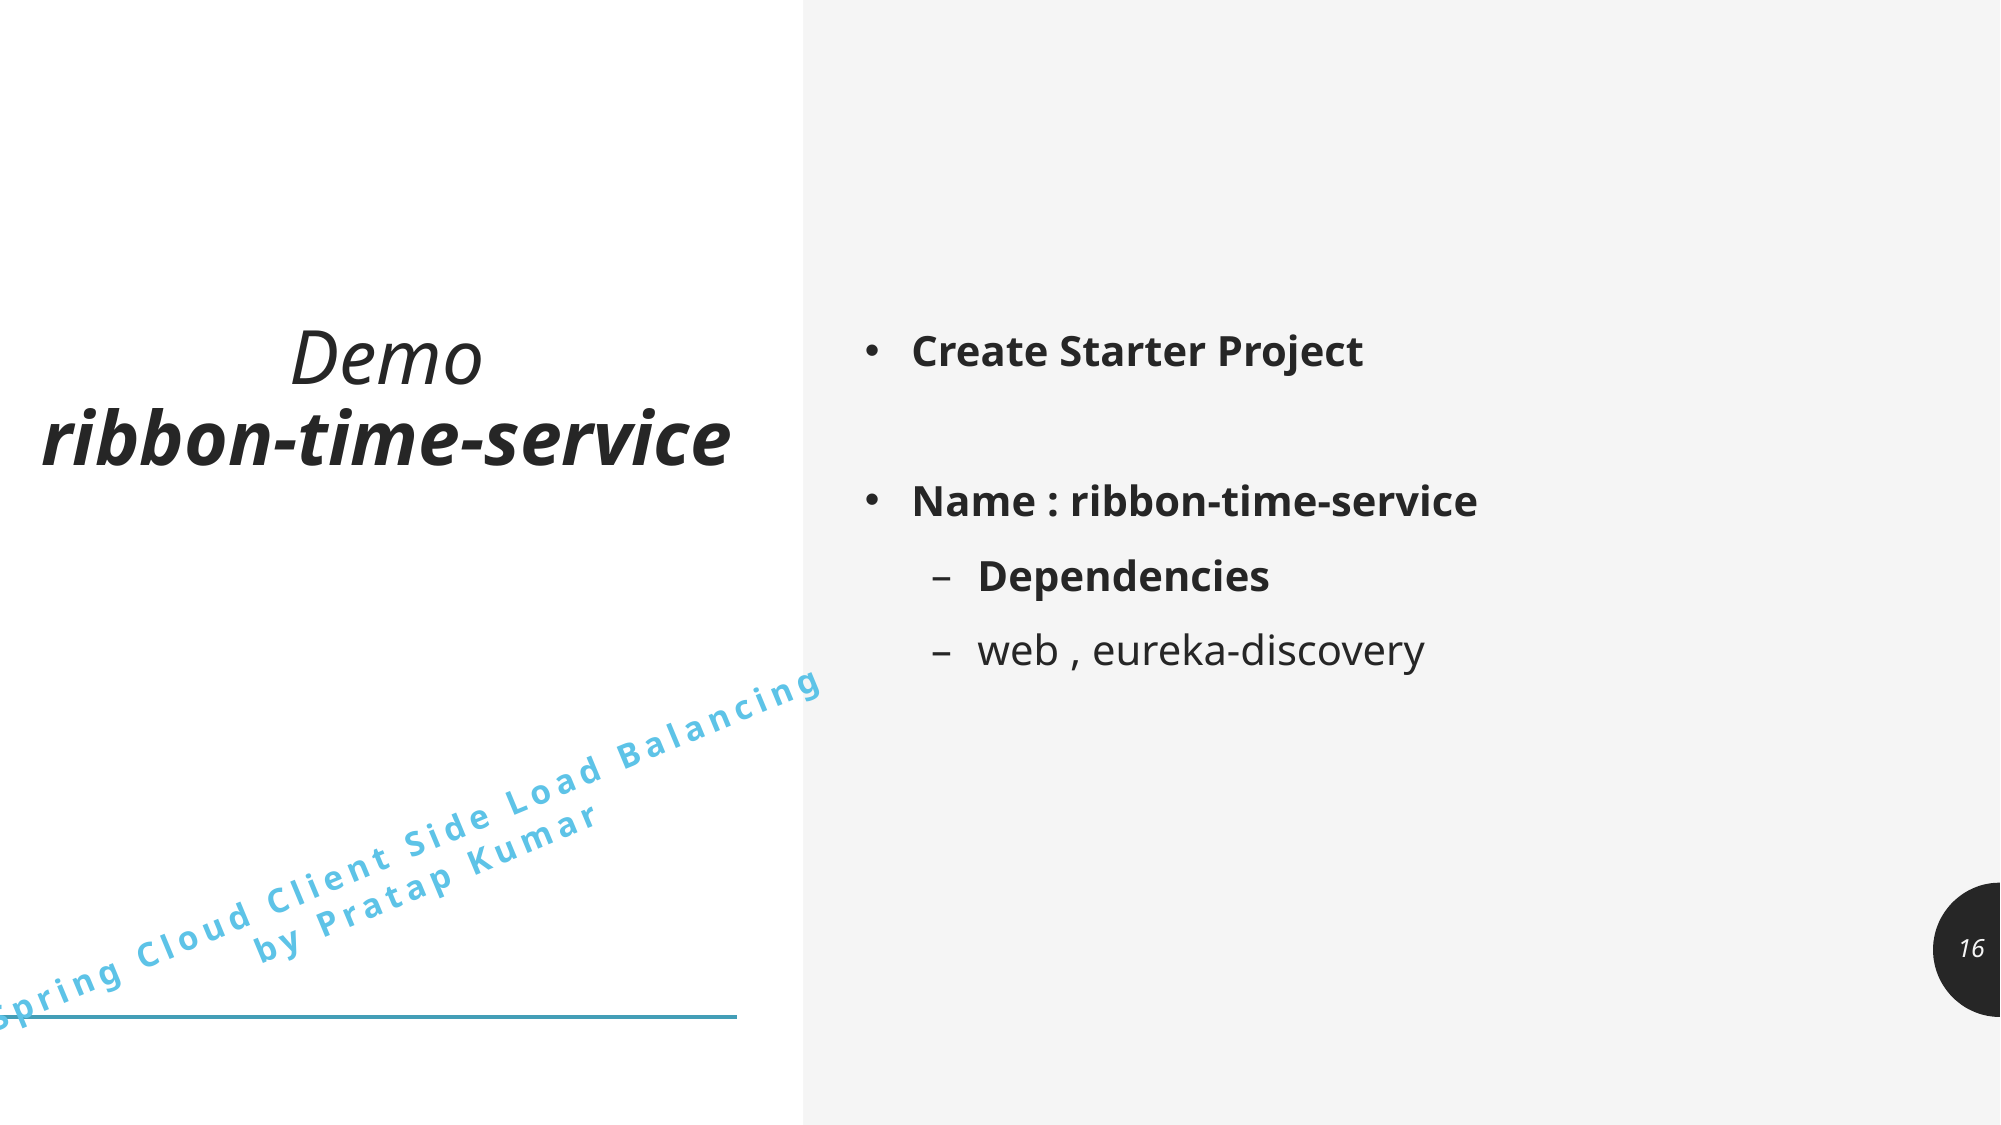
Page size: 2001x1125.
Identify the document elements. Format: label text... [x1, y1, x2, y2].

list Create Starter Project Name : ribbon-time-service Dependencies web , eureka-discovery [849, 93, 1906, 1022]
slide_number 16 [1933, 919, 2000, 980]
title Demo ribbon-time-service [22, 303, 752, 580]
